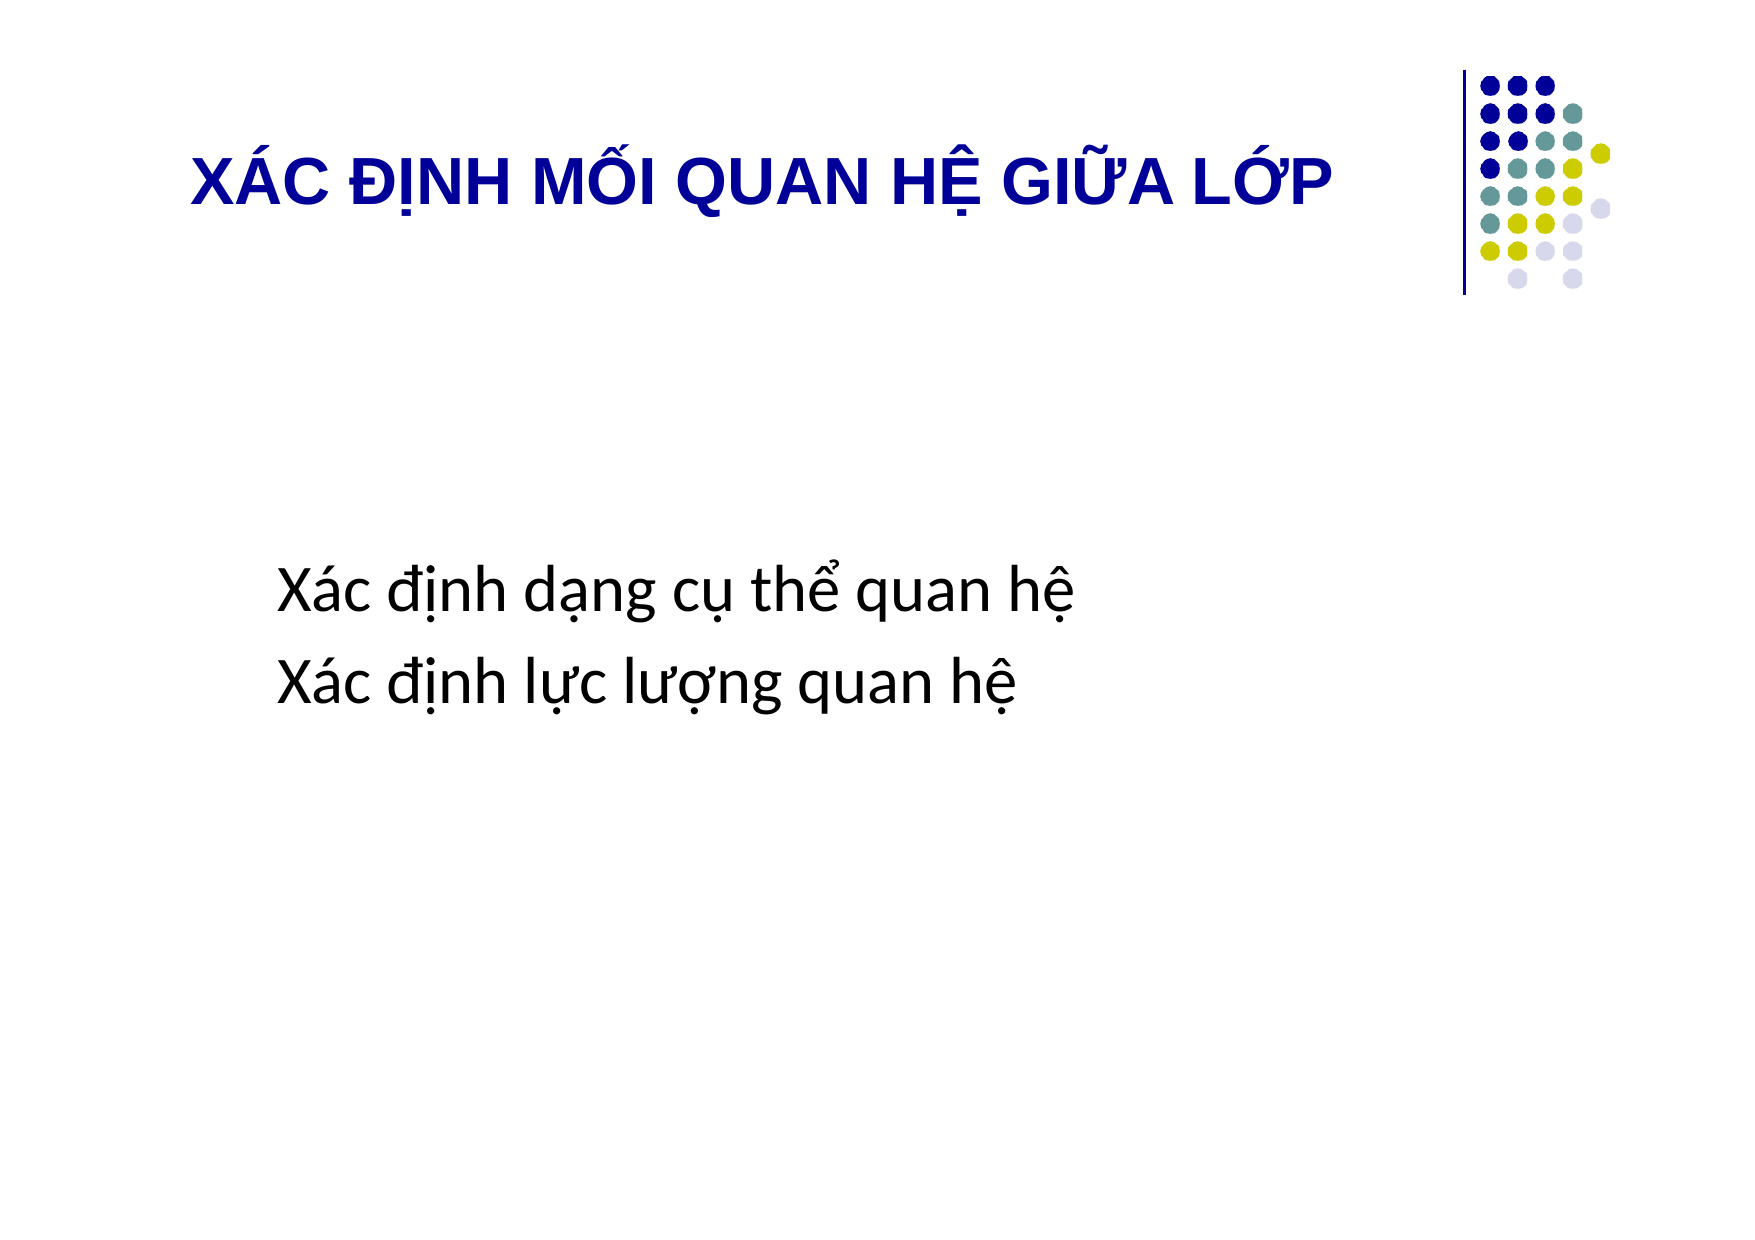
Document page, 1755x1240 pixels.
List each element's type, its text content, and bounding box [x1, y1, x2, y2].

picture [1508, 131, 1528, 151]
picture [1590, 198, 1611, 219]
picture [1535, 103, 1555, 124]
picture [1535, 158, 1555, 179]
picture [1535, 76, 1555, 96]
picture [1480, 76, 1500, 96]
list Xác định dạng cụ thể quan hệ Xác định lực lượng quan hệ [202, 544, 1598, 719]
picture [1480, 103, 1500, 124]
picture [1562, 158, 1583, 179]
picture [1507, 158, 1528, 179]
picture [1562, 241, 1583, 261]
picture [1507, 186, 1528, 206]
picture [1507, 268, 1528, 289]
picture [1590, 143, 1611, 164]
picture [1480, 131, 1500, 151]
picture [1507, 76, 1528, 96]
picture [1535, 131, 1555, 151]
picture [1562, 103, 1583, 124]
picture [1562, 268, 1583, 289]
picture [1507, 241, 1528, 261]
picture [1562, 186, 1583, 206]
picture [1480, 213, 1500, 234]
picture [1535, 241, 1555, 261]
picture [1535, 186, 1555, 206]
picture [1507, 103, 1528, 124]
picture [1480, 241, 1500, 261]
picture [1480, 186, 1500, 206]
picture [1562, 131, 1583, 151]
title XÁC ĐỊNH MỐI QUAN HỆ GIỮA LỚP [190, 138, 1403, 219]
picture [1480, 158, 1500, 179]
picture [1507, 213, 1528, 234]
picture [1562, 213, 1583, 234]
picture [1535, 213, 1555, 234]
